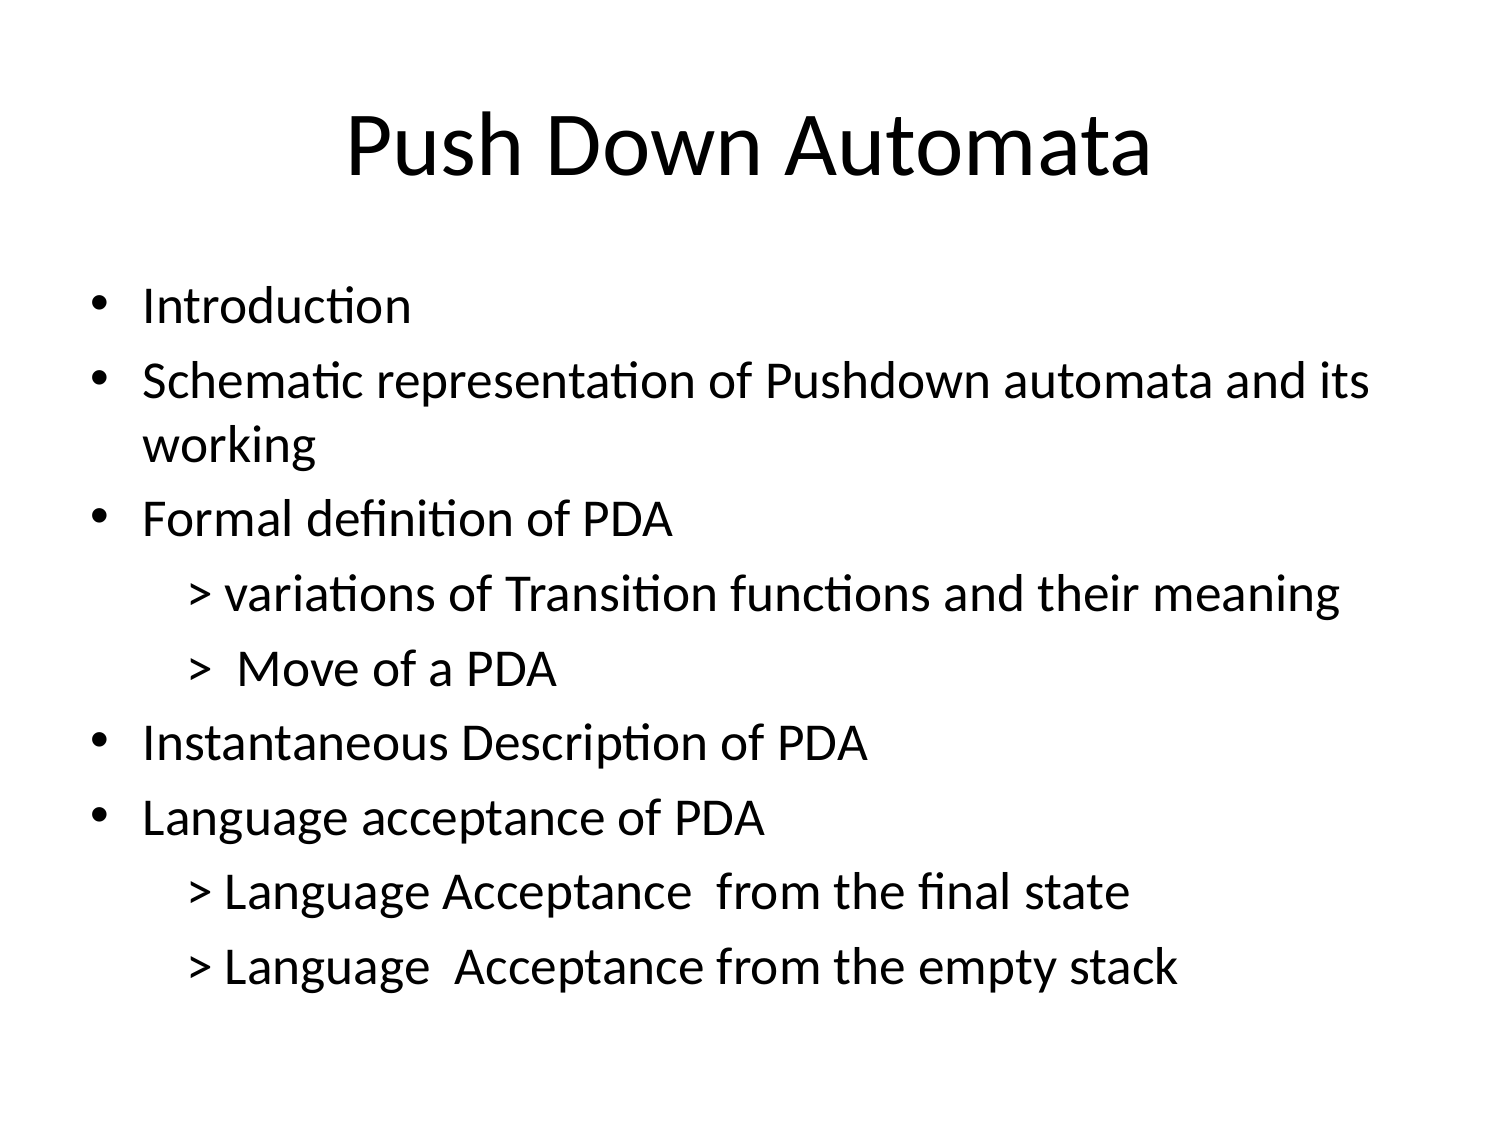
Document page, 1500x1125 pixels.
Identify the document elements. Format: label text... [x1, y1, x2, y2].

list Introduction Schematic representation of Pushdown automata and its working Formal definition of PDA > variations of Transition functions and their meaning > Move of a PDA Instantaneous Description of PDA Language acceptance of PDA > Language Acceptance from the final state > Language Acceptance from the empty stack [74, 262, 1426, 1006]
title Push Down Automata [74, 44, 1426, 233]
